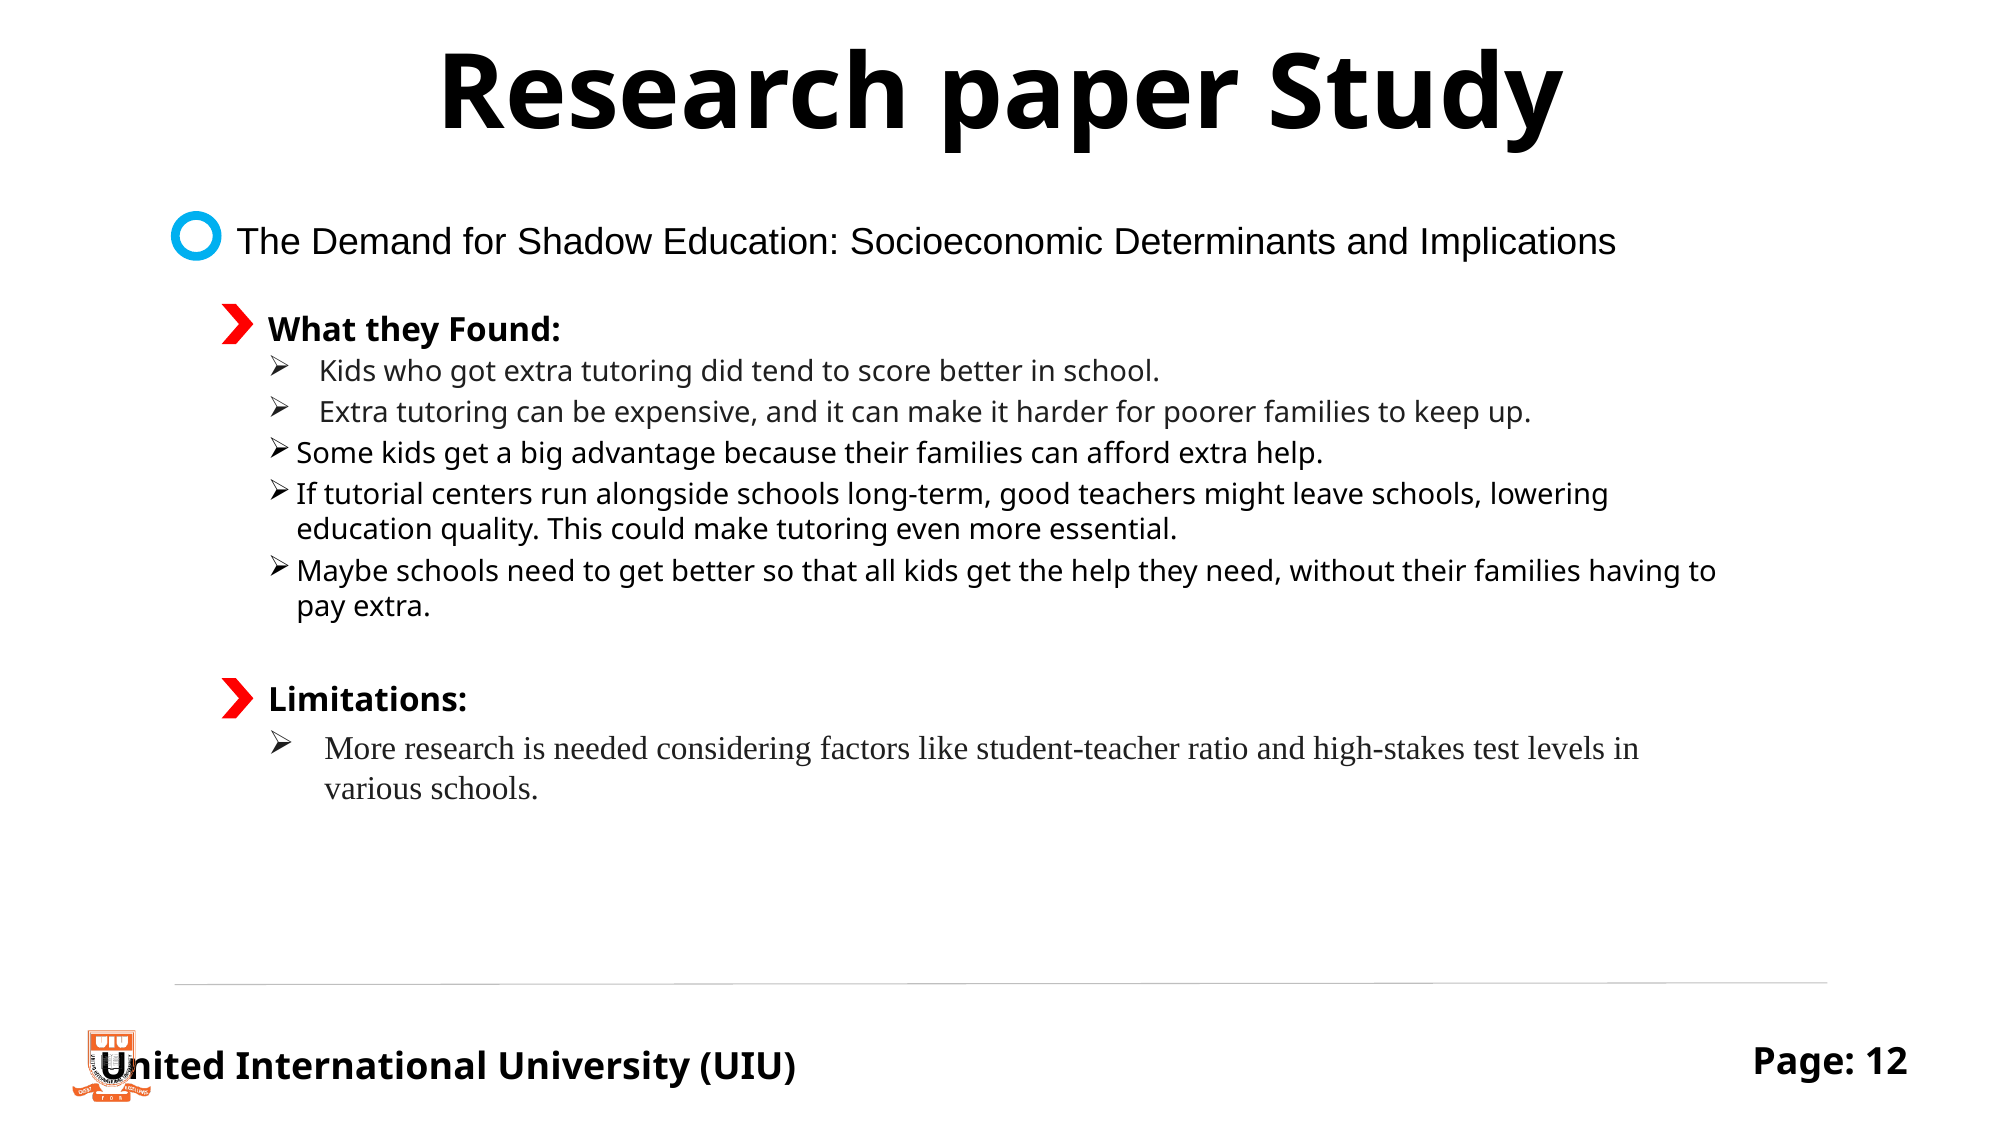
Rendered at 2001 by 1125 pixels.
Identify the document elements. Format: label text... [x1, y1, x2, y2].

text_box [169, 210, 221, 262]
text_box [221, 298, 1733, 639]
text_box Page: 12 [1735, 1029, 1923, 1089]
list Research paper Study [51, 35, 1951, 155]
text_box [221, 667, 1733, 815]
text_box The Demand for Shadow Education: Socioeconomic Determinants and Implications [221, 209, 1866, 270]
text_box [30, 1030, 822, 1102]
